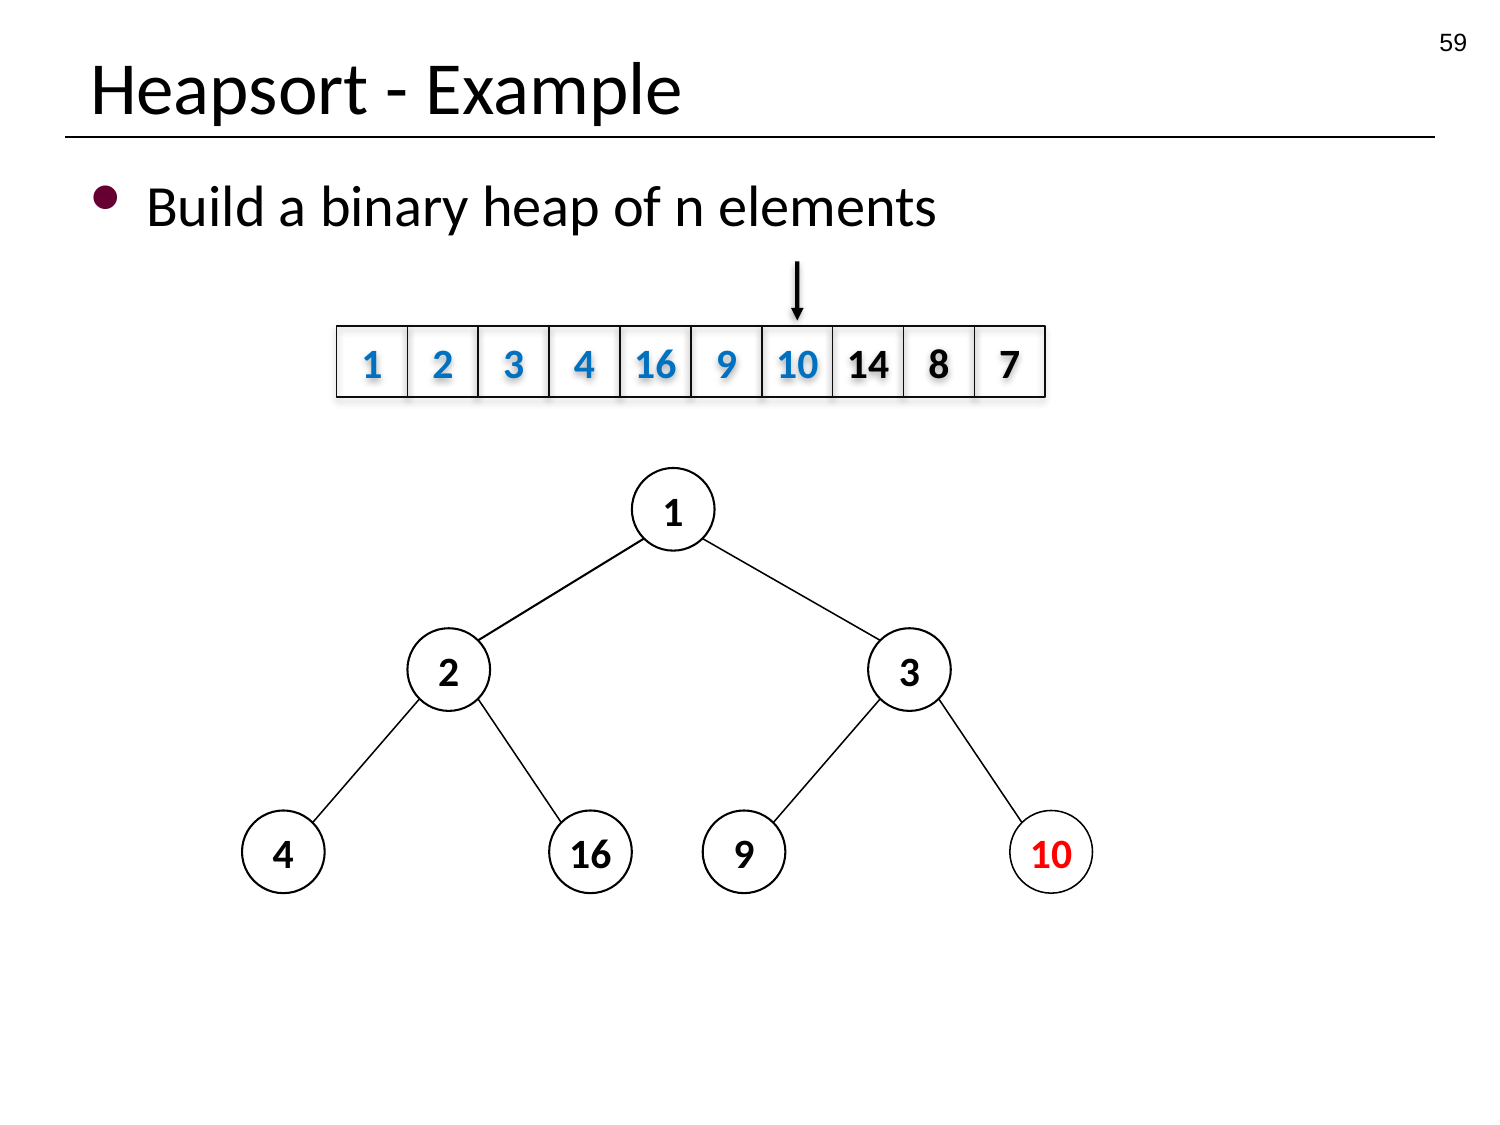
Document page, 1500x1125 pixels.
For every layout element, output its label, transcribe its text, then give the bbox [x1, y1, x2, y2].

text_box 1 [631, 467, 715, 551]
text_box 3 [478, 325, 547, 398]
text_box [477, 698, 562, 823]
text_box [702, 538, 881, 641]
text_box 2 [407, 325, 476, 398]
text_box 16 [549, 810, 632, 894]
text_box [789, 308, 804, 325]
text_box 8 [903, 325, 973, 398]
text_box 9 [690, 325, 760, 398]
title Heapsort - Example [75, 20, 1483, 138]
list Build a binary heap of n elements [75, 160, 1425, 1094]
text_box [312, 698, 420, 823]
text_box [477, 538, 645, 641]
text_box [773, 698, 881, 823]
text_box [938, 698, 1023, 823]
text_box 16 [619, 325, 689, 398]
slide_number 59 [1131, 18, 1483, 62]
text_box 7 [974, 325, 1046, 398]
text_box 10 [761, 325, 831, 398]
text_box 10 [1009, 810, 1093, 894]
text_box 3 [868, 628, 951, 711]
text_box 1 [336, 325, 406, 398]
text_box 4 [548, 325, 618, 398]
text_box 14 [832, 325, 902, 398]
text_box 2 [407, 628, 491, 711]
text_box 9 [702, 810, 786, 894]
text_box 4 [242, 810, 325, 894]
